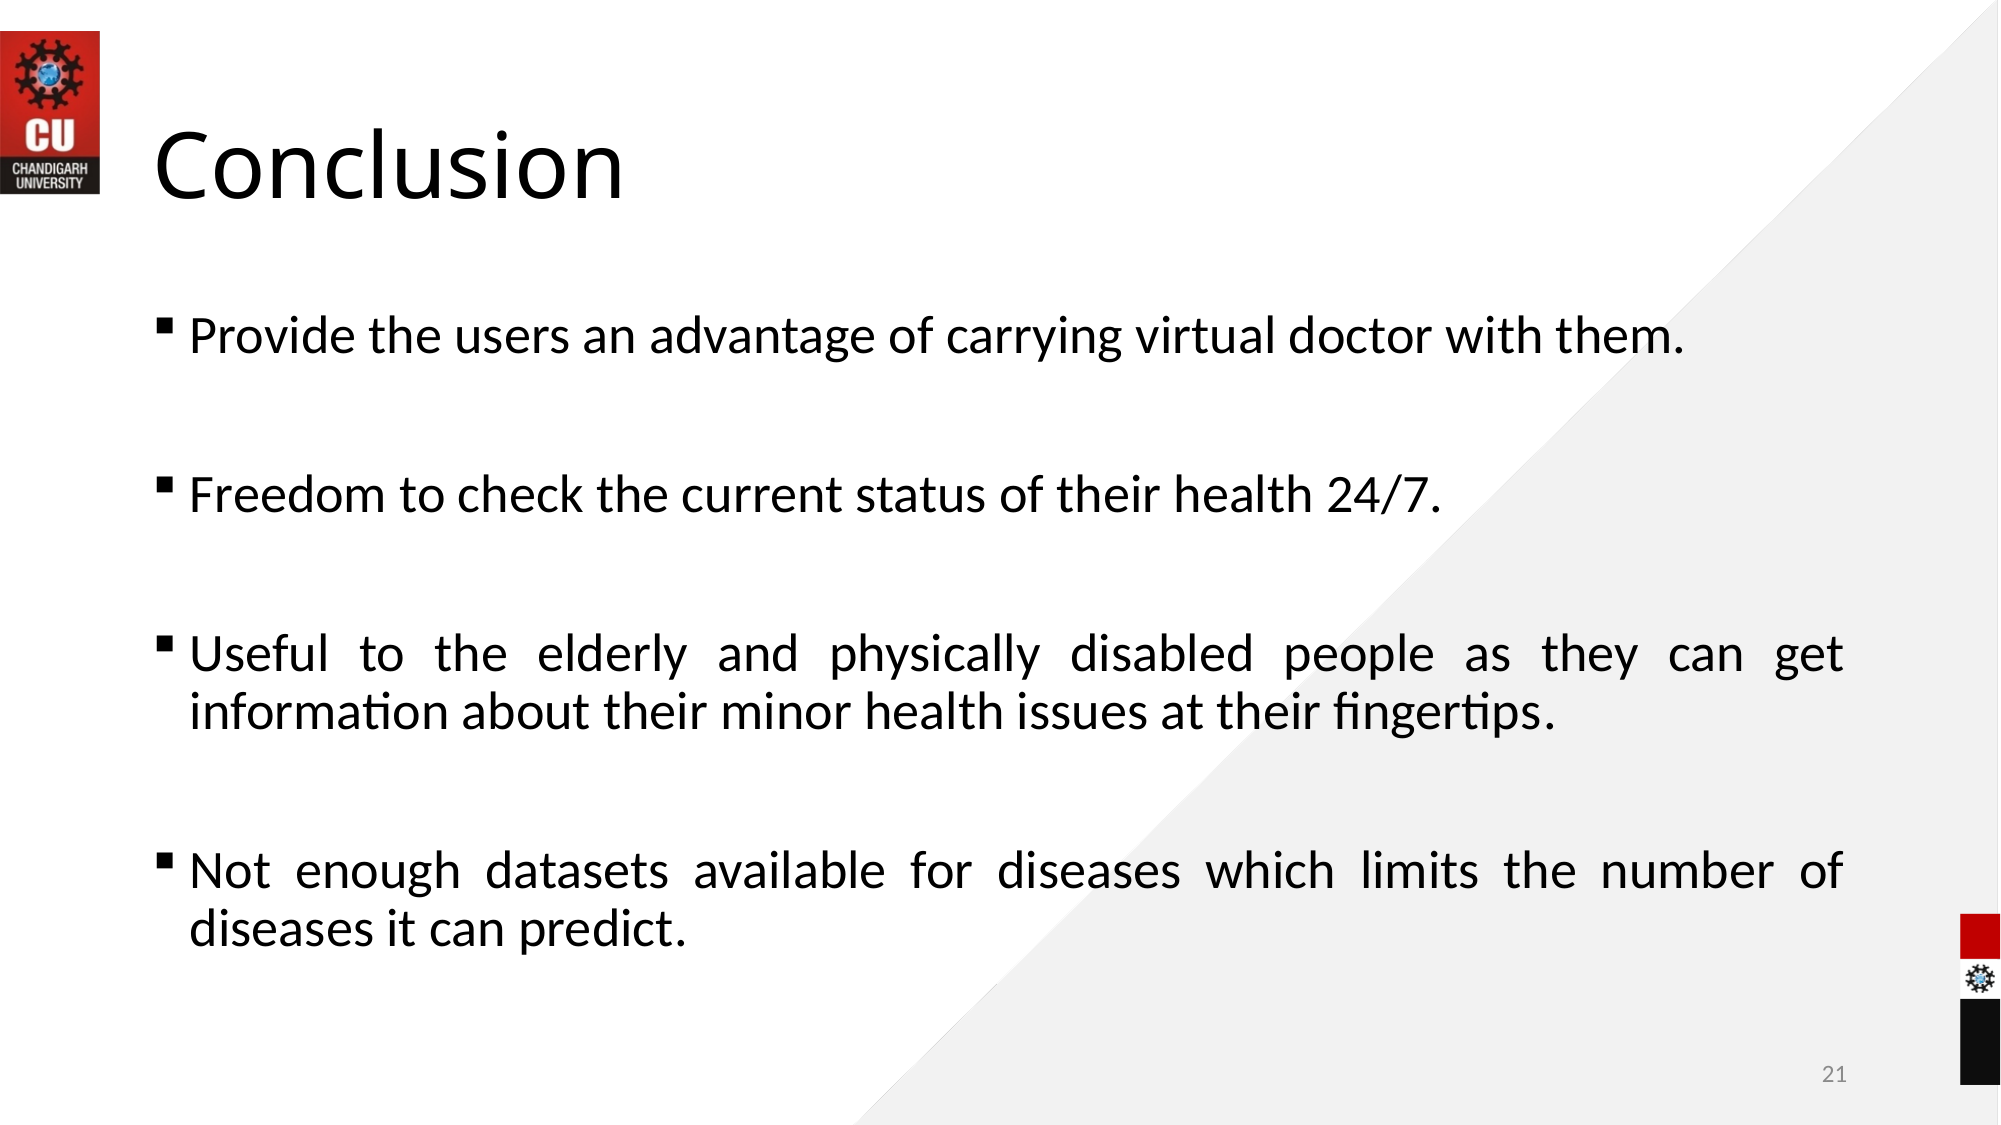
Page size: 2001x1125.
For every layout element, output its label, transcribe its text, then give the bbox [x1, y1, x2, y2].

picture [0, 0, 2001, 1125]
list Provide the users an advantage of carrying virtual doctor with them. Freedom to check the current status of their health 24/7. Useful to the elderly and physically disabled people as they can get information about their minor health issues at their fingertips. Not enough datasets available for diseases which limits the number of diseases it can predict. [137, 299, 1863, 1014]
slide_number 21 [1412, 1042, 1863, 1103]
title Conclusion [137, 59, 1863, 278]
